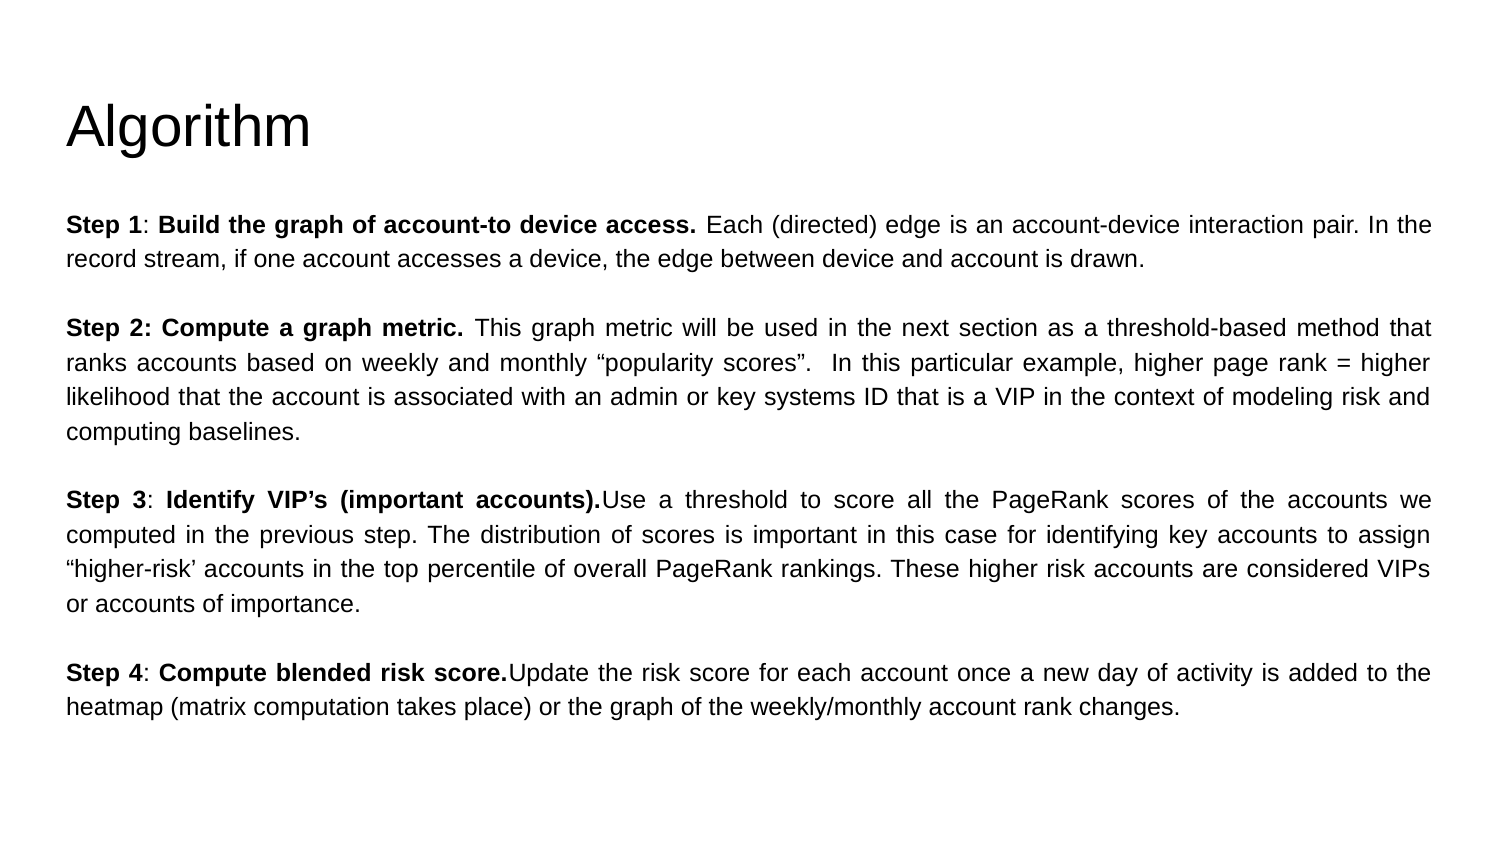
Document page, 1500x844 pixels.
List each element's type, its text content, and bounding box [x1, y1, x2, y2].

title Algorithm [51, 72, 1449, 167]
list Step 1: Build the graph of account-to device access. Each (directed) edge is an account-device interaction pair. In the record stream, if one account accesses a device, the edge between device and account is drawn. Step 2: Compute a graph metric. This graph metric will be used in the next section as a threshold-based method that ranks accounts based on weekly and monthly “popularity scores”. In this particular example, higher page rank = higher likelihood that the account is associated with an admin or key systems ID that is a VIP in the context of modeling risk and computing baselines. Step 3: Identify VIP’s (important accounts).Use a threshold to score all the PageRank scores of the accounts we computed in the previous step. The distribution of scores is important in this case for identifying key accounts to assign “higher-risk’ accounts in the top percentile of overall PageRank rankings. These higher risk accounts are considered VIPs or accounts of importance. Step 4: Compute blended risk score.Update the risk score for each account once a new day of activity is added to the heatmap (matrix computation takes place) or the graph of the weekly/monthly account rank changes. [51, 189, 1449, 750]
